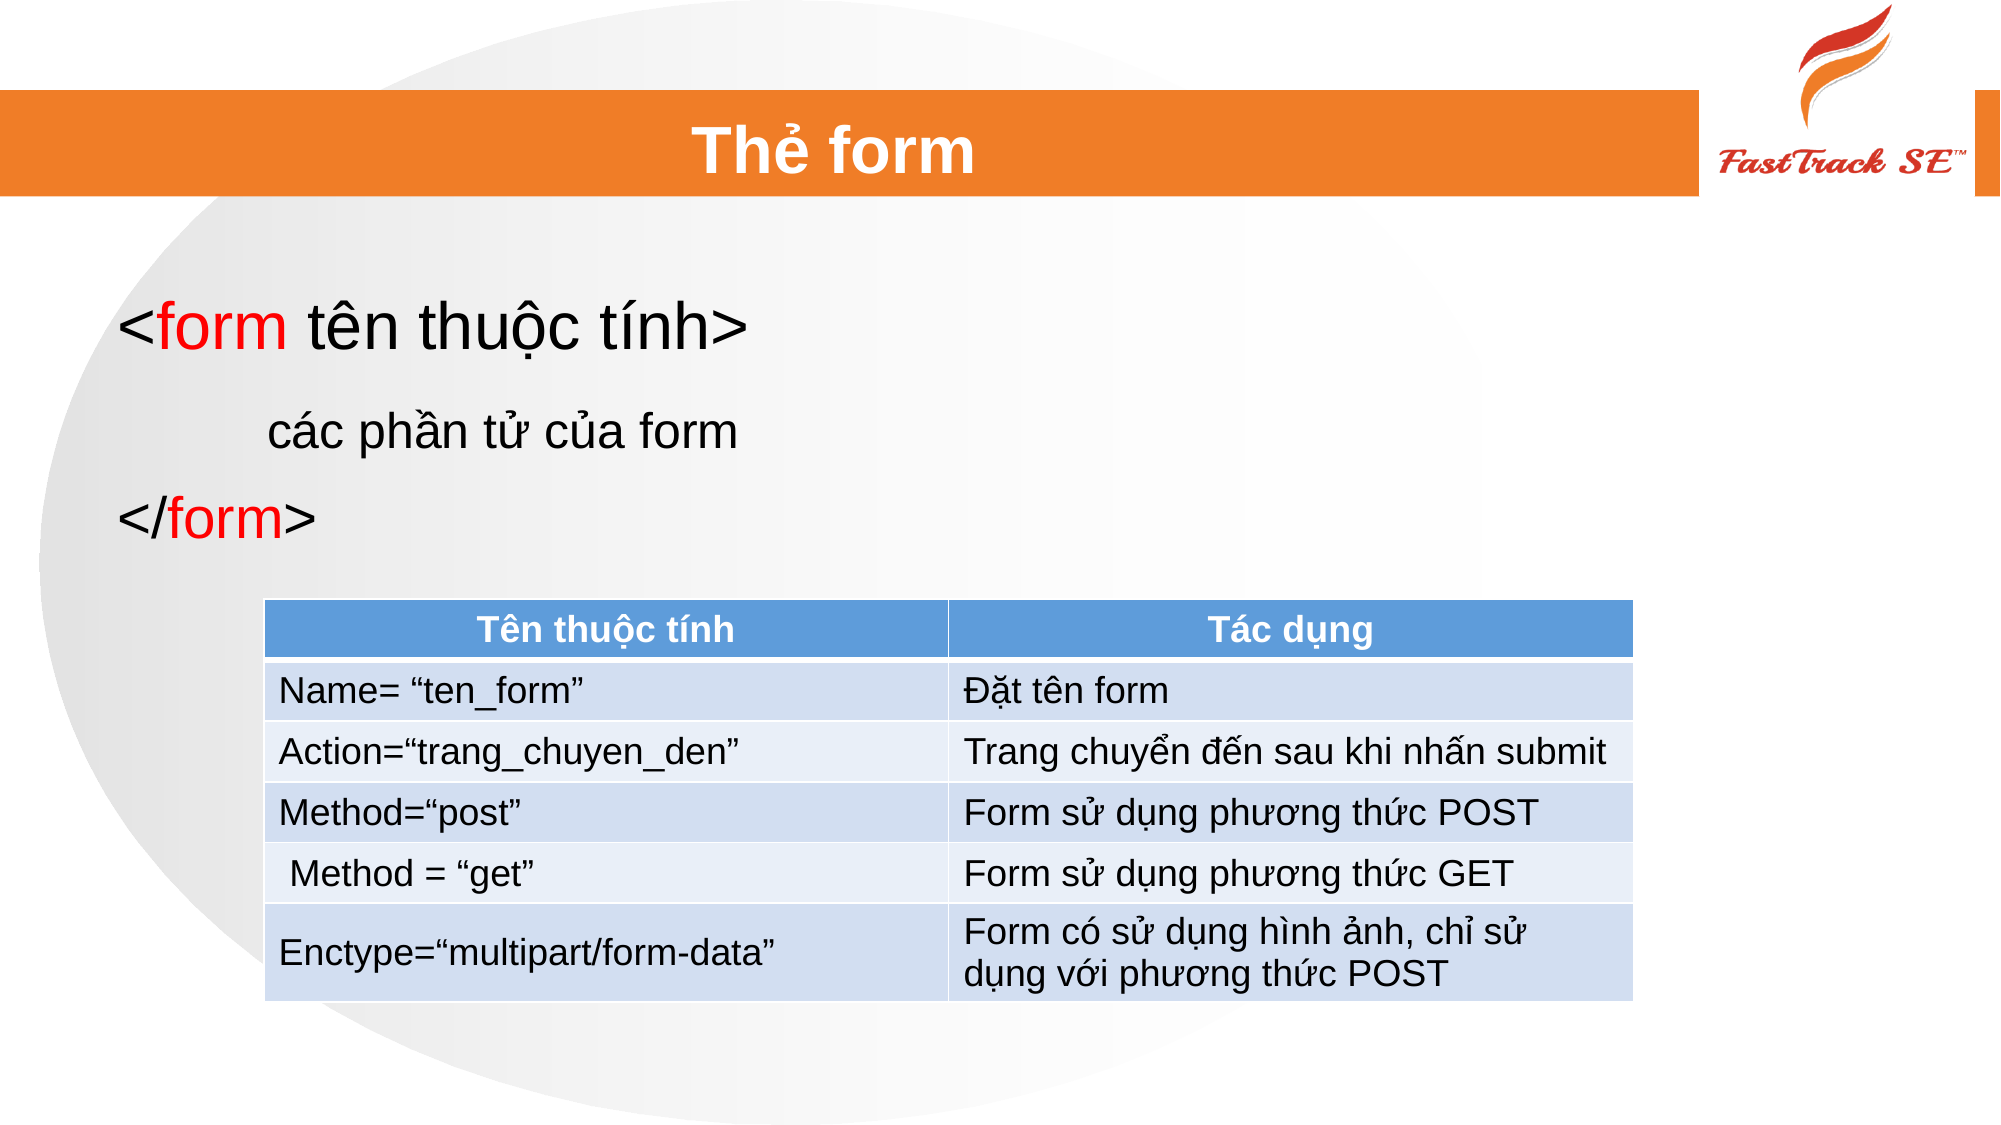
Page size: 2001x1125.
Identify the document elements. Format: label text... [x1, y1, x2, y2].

table_header Tác dụng [949, 600, 1633, 657]
table_cell Form sử dụng phương thức POST [949, 783, 1633, 842]
table_cell Form sử dụng phương thức GET [949, 843, 1633, 902]
table_cell Đặt tên form [949, 663, 1633, 720]
table_cell Trang chuyển đến sau khi nhấn submit [949, 722, 1633, 781]
table_cell Method = “get” [265, 843, 948, 902]
title Thẻ form [102, 99, 1567, 194]
table_cell Method=“post” [265, 783, 948, 842]
table_header Tên thuộc tính [265, 600, 948, 657]
picture [1700, 0, 1975, 192]
table_cell Form có sử dụng hình ảnh, chỉ sử dụng với phương thức POST [949, 904, 1633, 1001]
list <form tên thuộc tính> các phần tử của form </form> [99, 275, 1909, 1038]
table_cell Name= “ten_form” [265, 663, 948, 720]
table_cell Enctype=“multipart/form-data” [265, 904, 948, 1001]
table_cell Action=“trang_chuyen_den” [265, 722, 948, 781]
